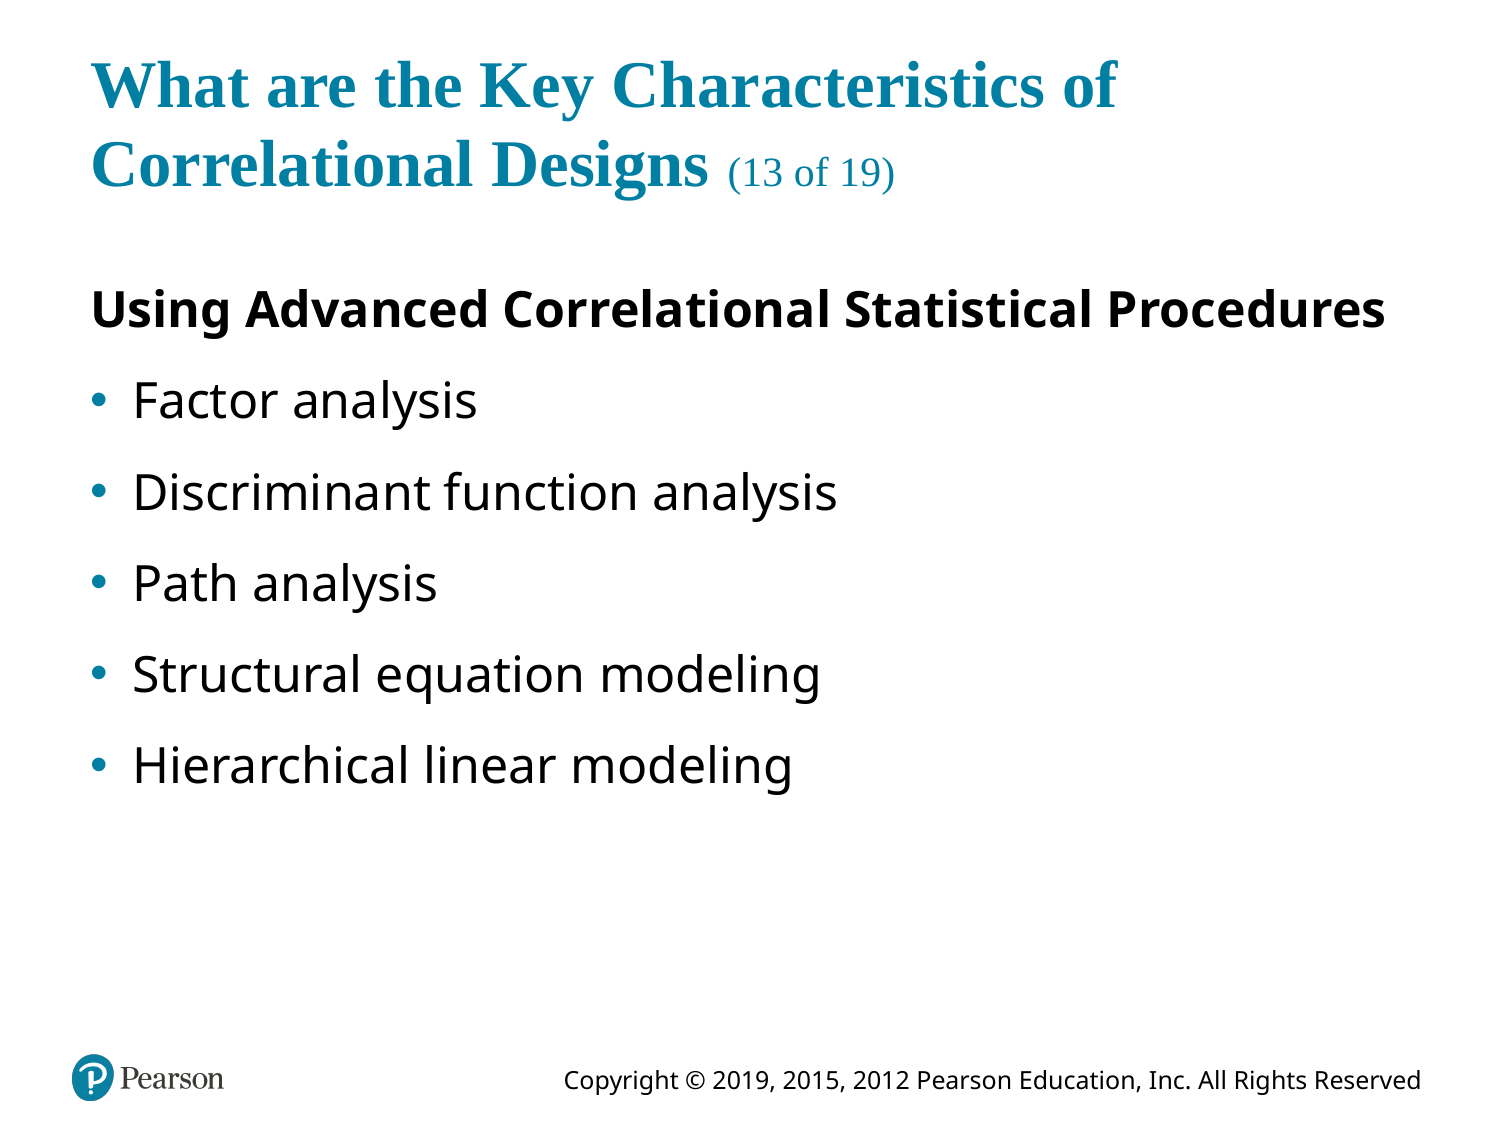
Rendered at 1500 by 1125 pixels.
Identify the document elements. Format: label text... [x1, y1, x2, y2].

picture [72, 1087, 83, 1101]
title What are the Key Characteristics of Correlational Designs (13 of 19) [75, 35, 1425, 216]
picture [72, 1054, 88, 1070]
list Using Advanced Correlational Statistical Procedures Factor analysis Discriminant function analysis Path analysis Structural equation modeling Hierarchical linear modeling [75, 262, 1425, 815]
picture [80, 1063, 106, 1088]
picture [98, 1054, 224, 1101]
